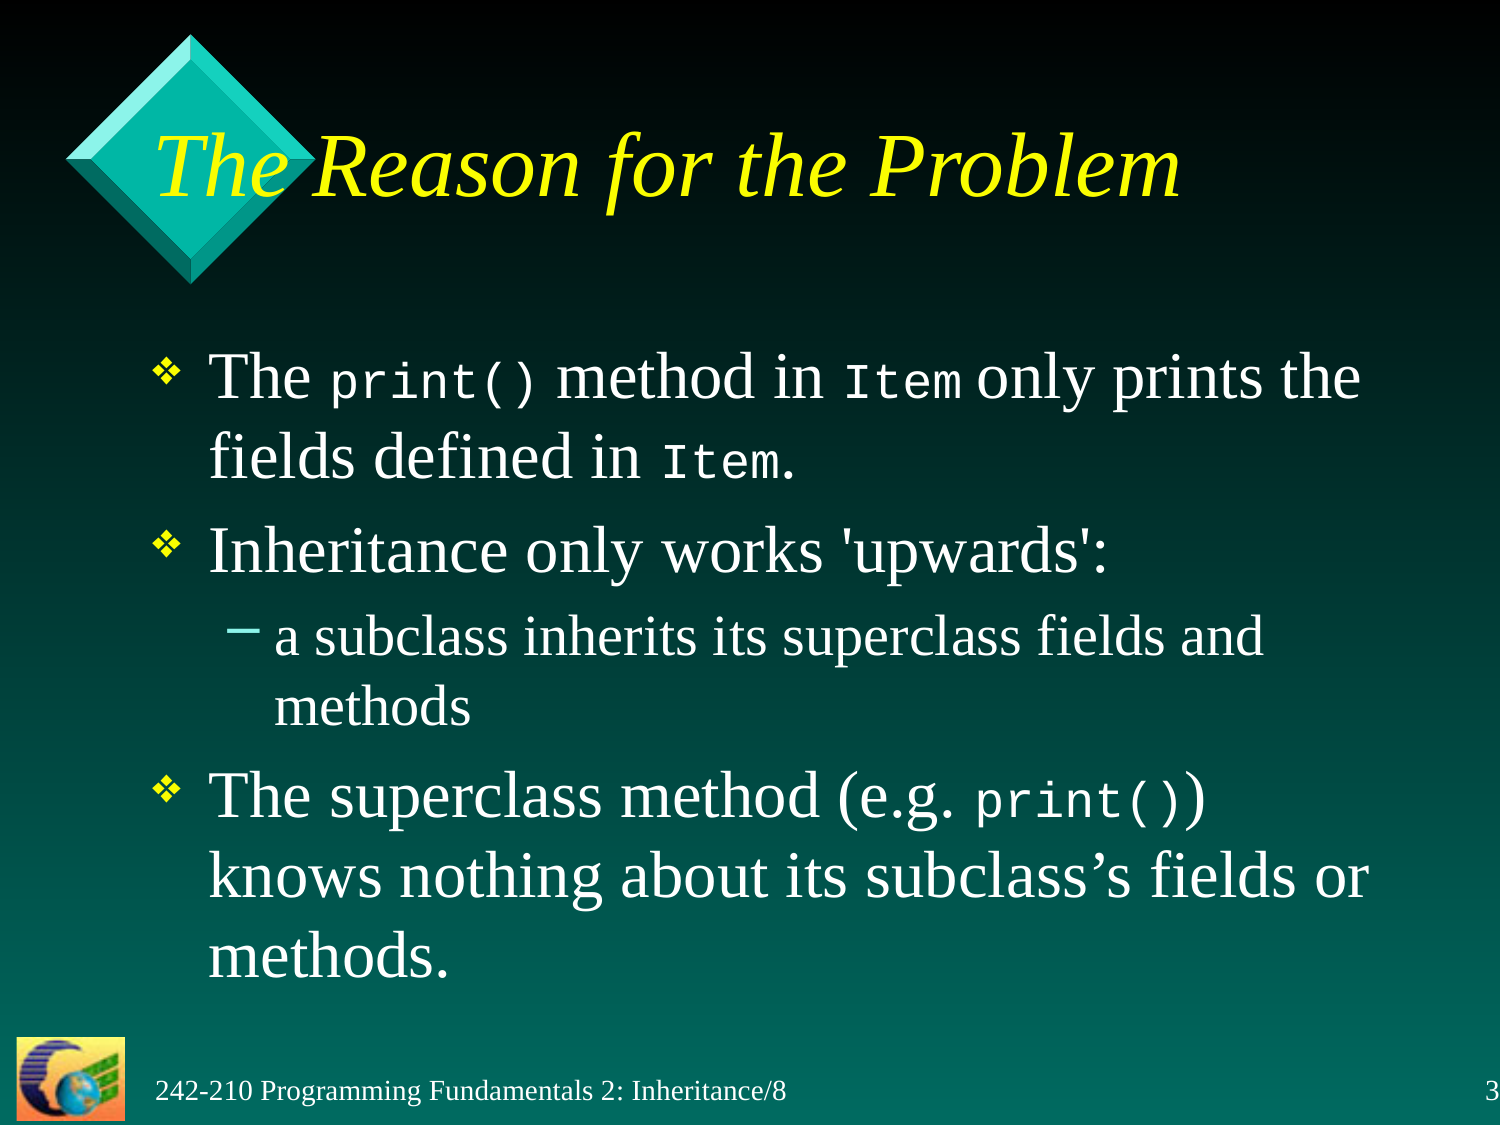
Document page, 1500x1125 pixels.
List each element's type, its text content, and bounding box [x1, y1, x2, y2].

picture [16, 1037, 125, 1121]
list The print() method in Item only prints the fields defined in Item. Inheritance only works 'upwards': a subclass inherits its superclass fields and methods The superclass method (e.g. print()) knows nothing about its subclass’s fields or methods. [136, 324, 1413, 1001]
title The Reason for the Problem [136, 68, 1415, 251]
